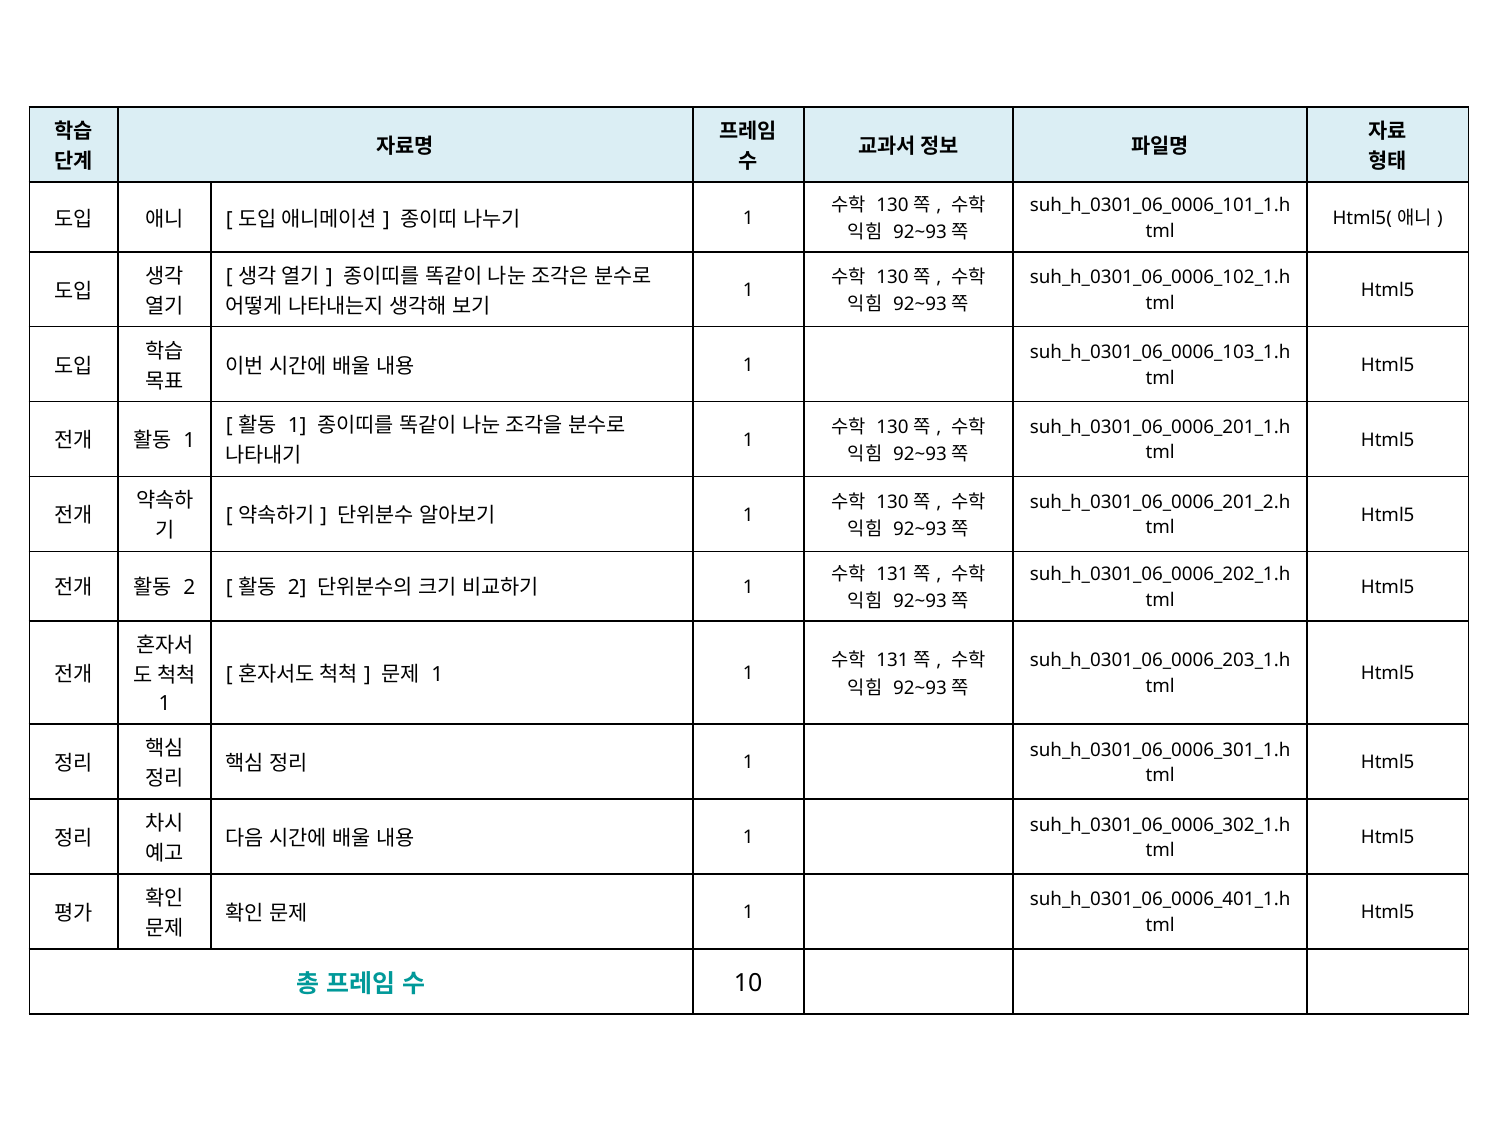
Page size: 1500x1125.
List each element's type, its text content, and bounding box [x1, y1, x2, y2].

table_cell 정리 [30, 800, 117, 873]
table_cell 전개 [30, 622, 117, 723]
table_cell 수학 130쪽, 수학 익힘 92~93쪽 [805, 402, 1012, 476]
table_cell 활동 1 [119, 402, 210, 476]
table_cell suh_h_0301_06_0006_201_2.html [1014, 477, 1306, 551]
table_header 프레임 수 [694, 108, 803, 181]
table_cell 정리 [30, 725, 117, 798]
table_header 자료 형태 [1308, 108, 1468, 181]
table_cell [활동 1] 종이띠를 똑같이 나눈 조각을 분수로 나타내기 [212, 402, 692, 476]
table_cell [1014, 950, 1306, 1013]
table_cell 1 [694, 183, 803, 251]
table_cell suh_h_0301_06_0006_102_1.html [1014, 253, 1306, 326]
table_cell 다음 시간에 배울 내용 [212, 800, 692, 873]
table_cell 평가 [30, 875, 117, 948]
table_cell 1 [694, 253, 803, 326]
table_cell 1 [694, 477, 803, 551]
table_cell suh_h_0301_06_0006_202_1.html [1014, 552, 1306, 620]
table_cell 1 [694, 402, 803, 476]
table_cell Html5 [1308, 622, 1468, 723]
table_cell 수학 130쪽, 수학 익힘 92~93쪽 [805, 253, 1012, 326]
table_cell 학습 목표 [119, 327, 210, 401]
table_cell [약속하기] 단위분수 알아보기 [212, 477, 692, 551]
table_cell 전개 [30, 402, 117, 476]
table_cell 애니 [119, 183, 210, 251]
table_cell 혼자서도 척척 1 [119, 622, 210, 723]
table_cell suh_h_0301_06_0006_302_1.html [1014, 800, 1306, 873]
table_cell 도입 [30, 327, 117, 401]
table_cell Html5 [1308, 800, 1468, 873]
table_cell [805, 875, 1012, 948]
table_cell 도입 [30, 183, 117, 251]
table_cell 약속하기 [119, 477, 210, 551]
table_cell 수학 130쪽, 수학 익힘 92~93쪽 [805, 183, 1012, 251]
table_cell 1 [694, 800, 803, 873]
table_cell [도입 애니메이션] 종이띠 나누기 [212, 183, 692, 251]
table_cell 수학 131쪽, 수학 익힘 92~93쪽 [805, 622, 1012, 723]
table_cell Html5 [1308, 725, 1468, 798]
table_cell 차시 예고 [119, 800, 210, 873]
table_cell Html5 [1308, 875, 1468, 948]
table_cell Html5 [1308, 552, 1468, 620]
table_cell Html5 [1308, 477, 1468, 551]
table_cell suh_h_0301_06_0006_103_1.html [1014, 327, 1306, 401]
table_cell 1 [694, 327, 803, 401]
table_cell [805, 800, 1012, 873]
table_cell [혼자서도 척척] 문제 1 [212, 622, 692, 723]
table_cell suh_h_0301_06_0006_401_1.html [1014, 875, 1306, 948]
table_cell [805, 327, 1012, 401]
table_cell Html5 [1308, 402, 1468, 476]
table_cell 전개 [30, 552, 117, 620]
table_header 교과서 정보 [805, 108, 1012, 181]
table_cell [생각 열기] 종이띠를 똑같이 나눈 조각은 분수로 어떻게 나타내는지 생각해 보기 [212, 253, 692, 326]
table_cell 확인 문제 [212, 875, 692, 948]
table_cell Html5(애니) [1308, 183, 1468, 251]
table_cell [805, 950, 1012, 1013]
table_cell 활동 2 [119, 552, 210, 620]
table_cell 총 프레임 수 [30, 950, 692, 1013]
table_cell 도입 [30, 253, 117, 326]
table_cell [805, 725, 1012, 798]
table_cell suh_h_0301_06_0006_301_1.html [1014, 725, 1306, 798]
table_cell Html5 [1308, 327, 1468, 401]
table_cell 핵심 정리 [119, 725, 210, 798]
table_cell [1308, 950, 1468, 1013]
table_cell 생각 열기 [119, 253, 210, 326]
table_cell 1 [694, 552, 803, 620]
table_cell 1 [694, 875, 803, 948]
table_cell Html5 [1308, 253, 1468, 326]
table_header 자료명 [119, 108, 692, 181]
table_cell suh_h_0301_06_0006_101_1.html [1014, 183, 1306, 251]
table_header 파일명 [1014, 108, 1306, 181]
table_cell suh_h_0301_06_0006_203_1.html [1014, 622, 1306, 723]
table_cell 핵심 정리 [212, 725, 692, 798]
table_cell [활동 2] 단위분수의 크기 비교하기 [212, 552, 692, 620]
table_cell 이번 시간에 배울 내용 [212, 327, 692, 401]
table_cell 1 [694, 622, 803, 723]
table_cell 수학 130쪽, 수학 익힘 92~93쪽 [805, 477, 1012, 551]
table_cell 전개 [30, 477, 117, 551]
table_cell 1 [694, 725, 803, 798]
table_cell suh_h_0301_06_0006_201_1.html [1014, 402, 1306, 476]
table_cell 10 [694, 950, 803, 1013]
table_cell 수학 131쪽, 수학 익힘 92~93쪽 [805, 552, 1012, 620]
table_cell 확인 문제 [119, 875, 210, 948]
table_header 학습 단계 [30, 108, 117, 181]
